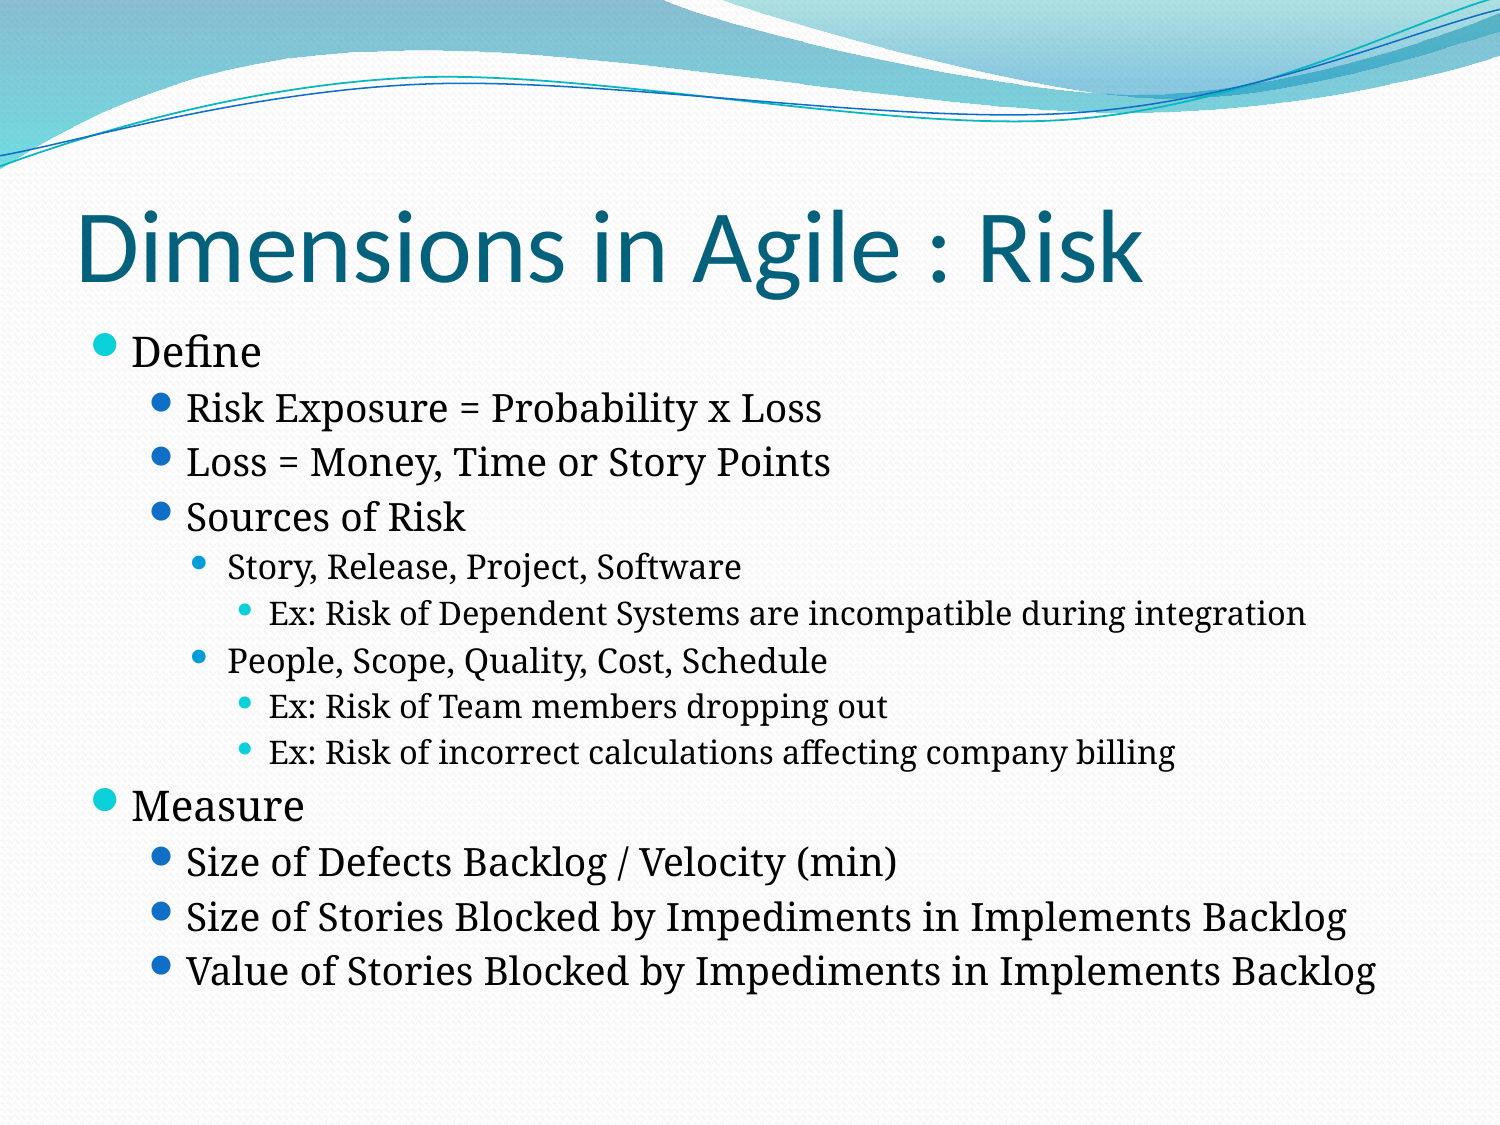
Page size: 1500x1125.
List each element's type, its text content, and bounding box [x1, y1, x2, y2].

title Dimensions in Agile : Risk [75, 115, 1425, 303]
list Define Risk Exposure = Probability x Loss Loss = Money, Time or Story Points Sources of Risk Story, Release, Project, Software Ex: Risk of Dependent Systems are incompatible during integration People, Scope, Quality, Cost, Schedule Ex: Risk of Team members dropping out Ex: Risk of incorrect calculations affecting company billing Measure Size of Defects Backlog / Velocity (min) Size of Stories Blocked by Impediments in Implements Backlog Value of Stories Blocked by Impediments in Implements Backlog [75, 317, 1425, 1038]
